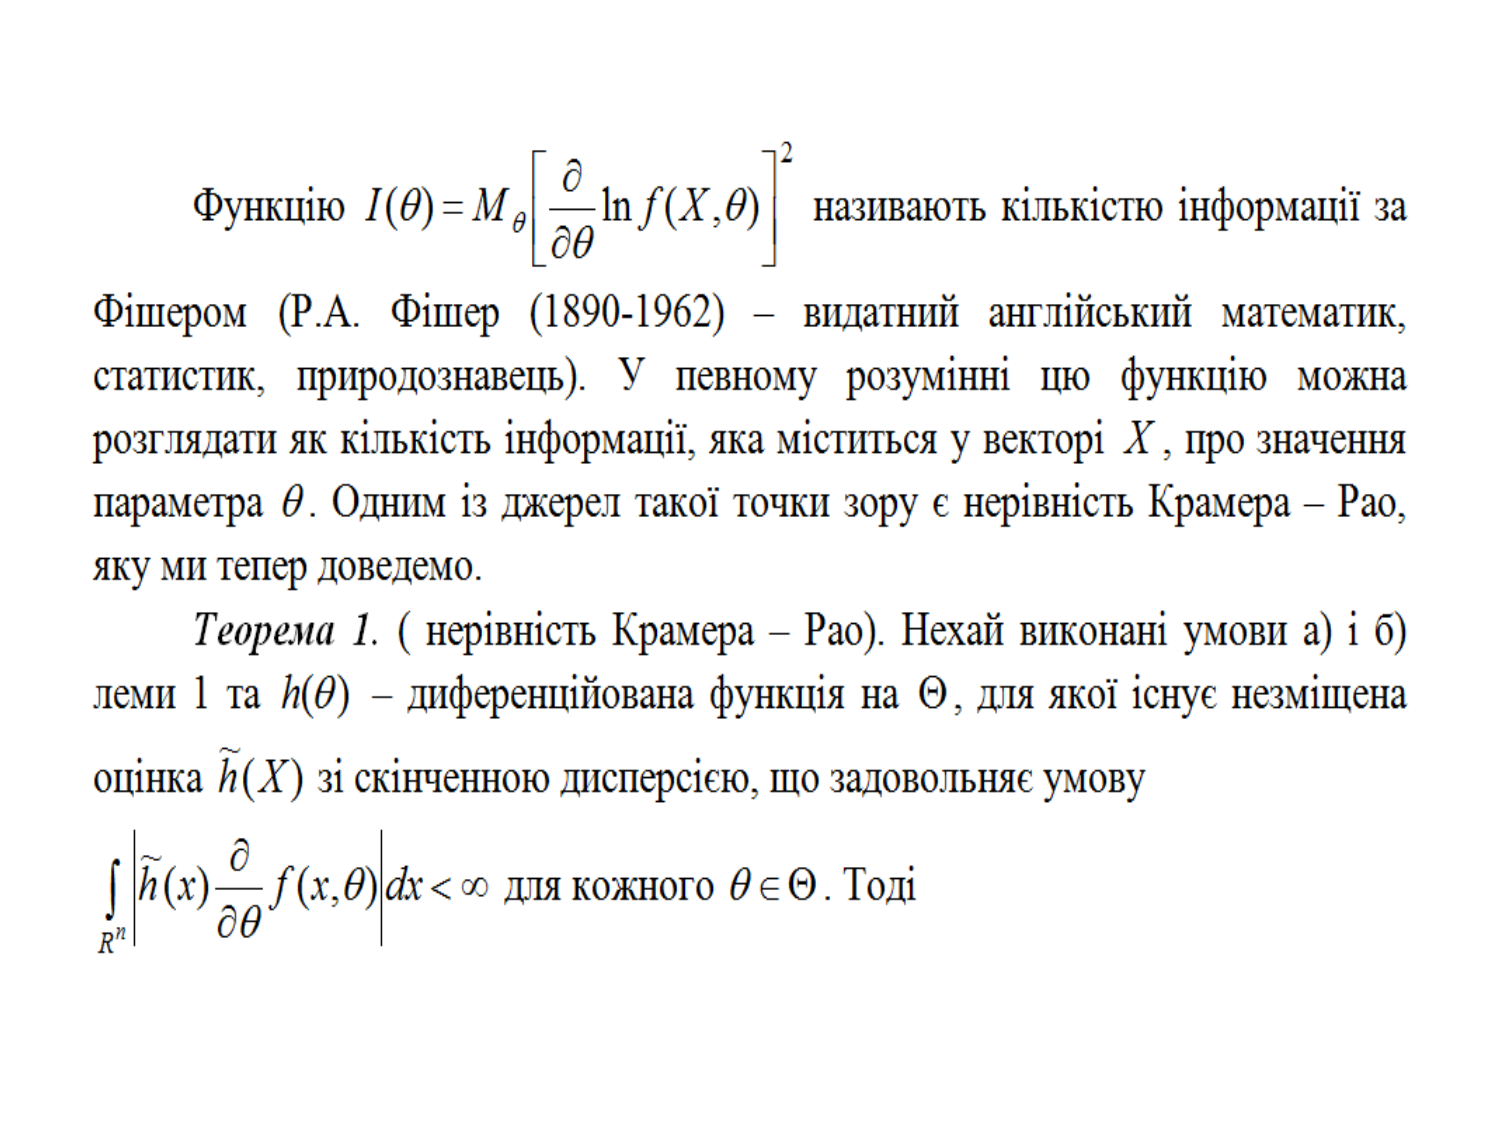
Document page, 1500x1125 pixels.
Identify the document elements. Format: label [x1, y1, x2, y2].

list [74, 136, 1426, 980]
